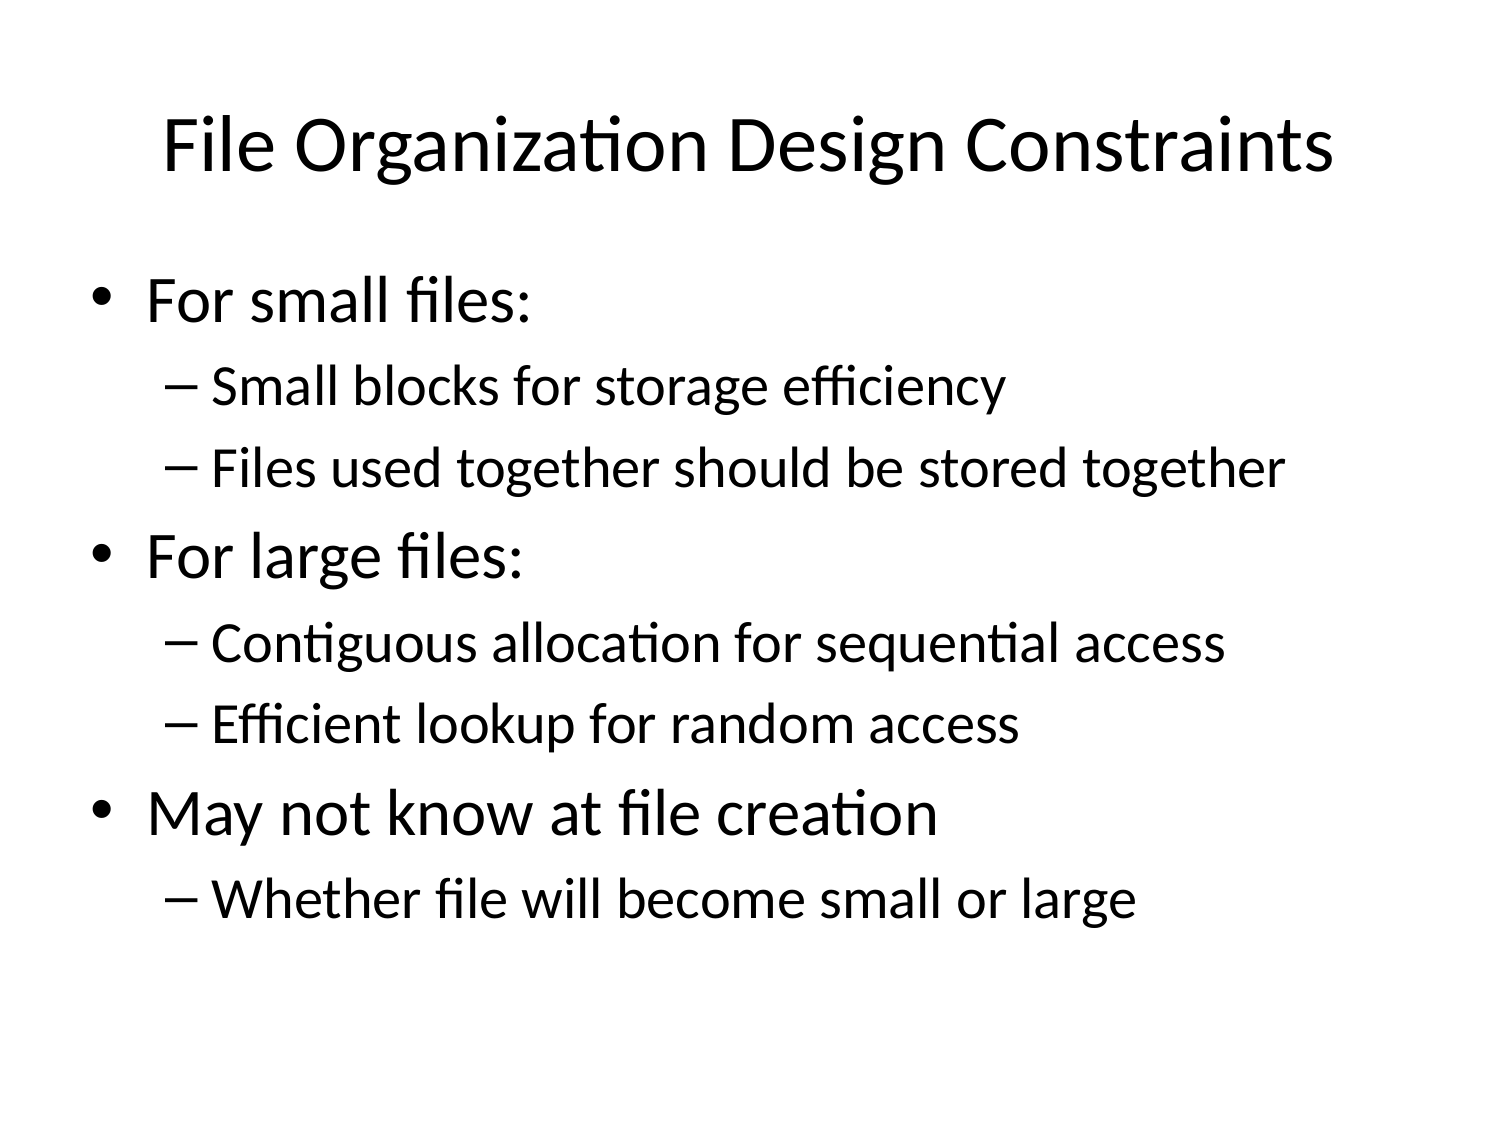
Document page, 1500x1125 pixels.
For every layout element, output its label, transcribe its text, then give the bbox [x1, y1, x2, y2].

title File Organization Design Constraints [75, 45, 1425, 233]
list For small files: Small blocks for storage efficiency Files used together should be stored together For large files: Contiguous allocation for sequential access Efficient lookup for random access May not know at file creation Whether file will become small or large [75, 248, 1468, 1111]
